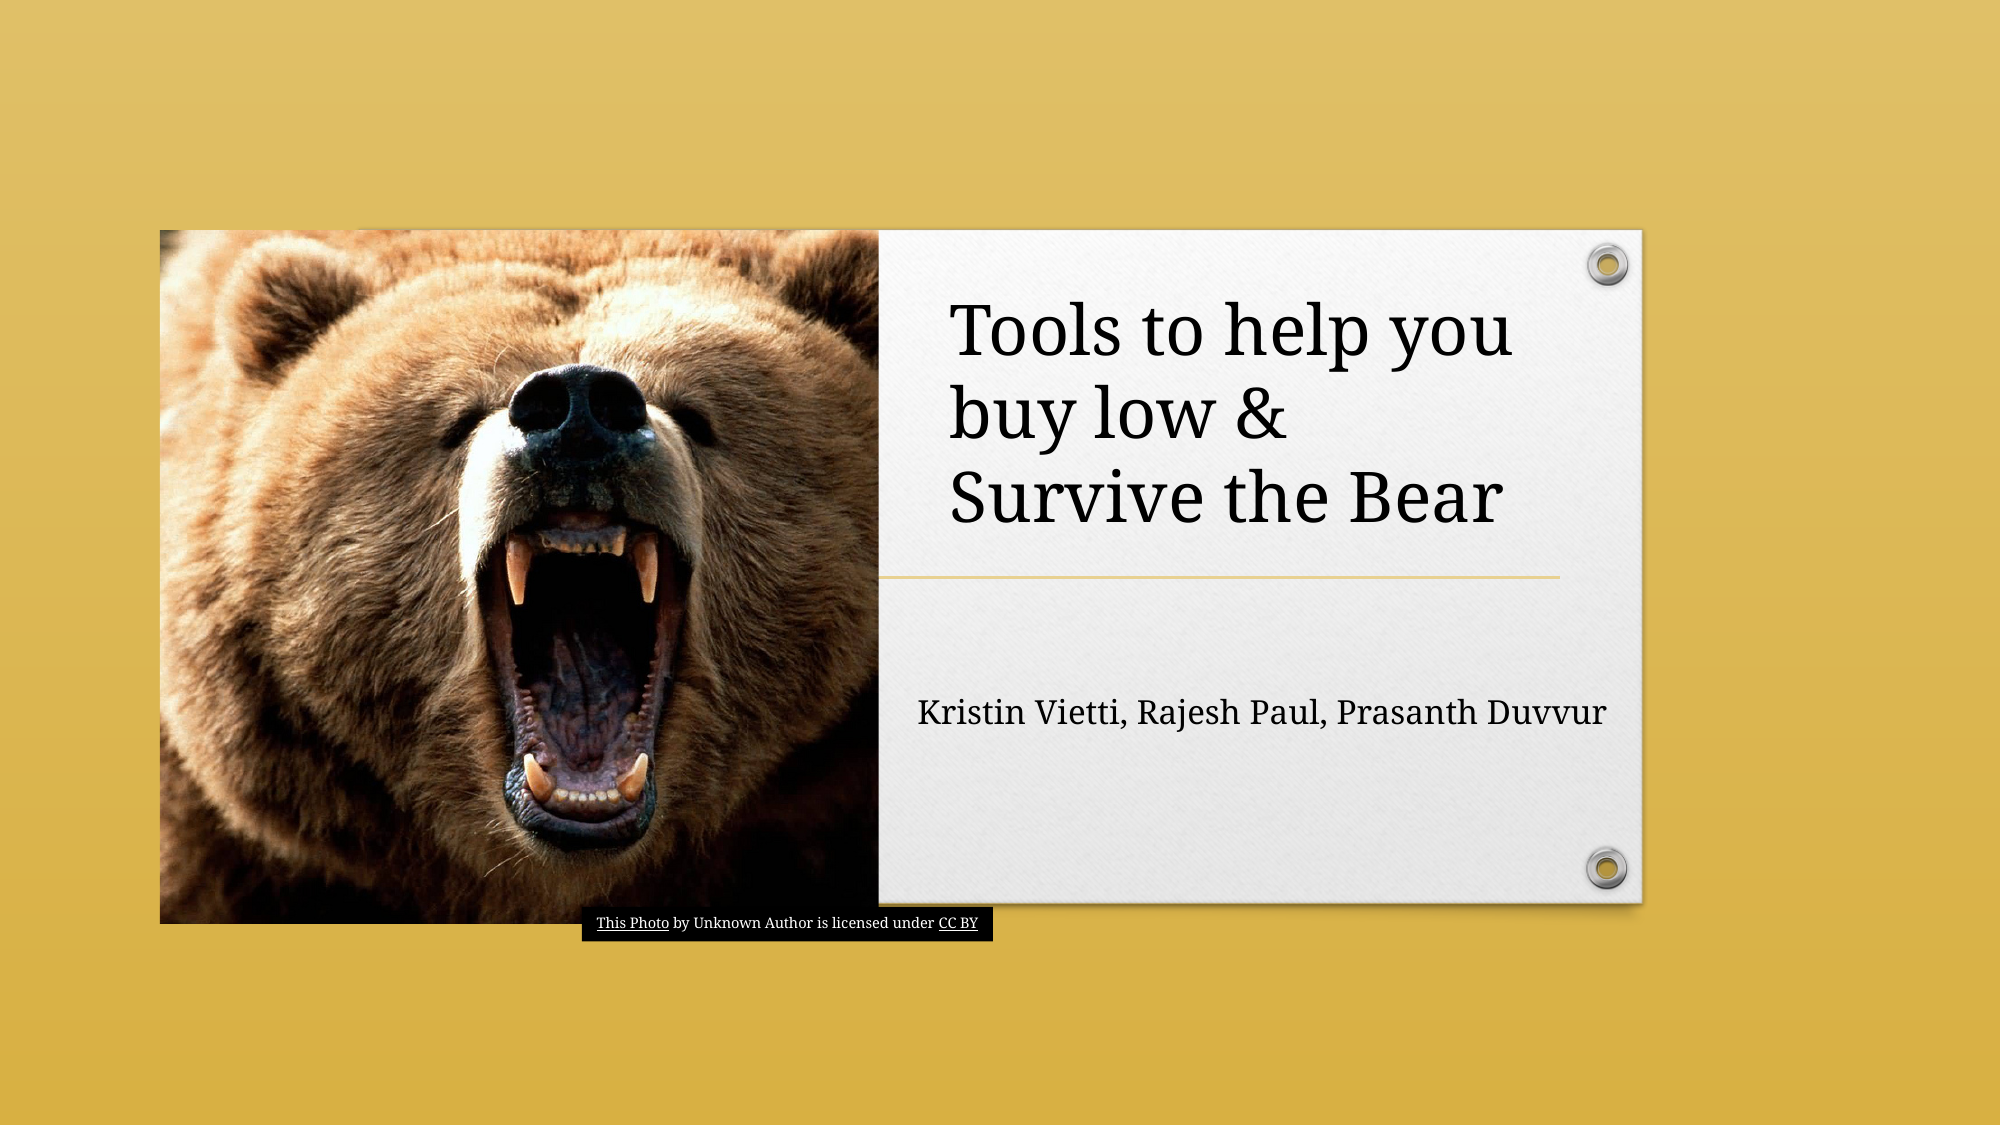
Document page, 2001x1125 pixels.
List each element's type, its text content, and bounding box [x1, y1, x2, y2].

title Tools to help you buy low & Survive the Bear [934, 273, 1555, 545]
picture [0, 0, 2000, 1125]
subtitle Kristin Vietti, Rajesh Paul, Prasanth Duvvur [902, 684, 1643, 767]
text_box This Photo by Unknown Author is licensed under CC BY [581, 906, 993, 942]
